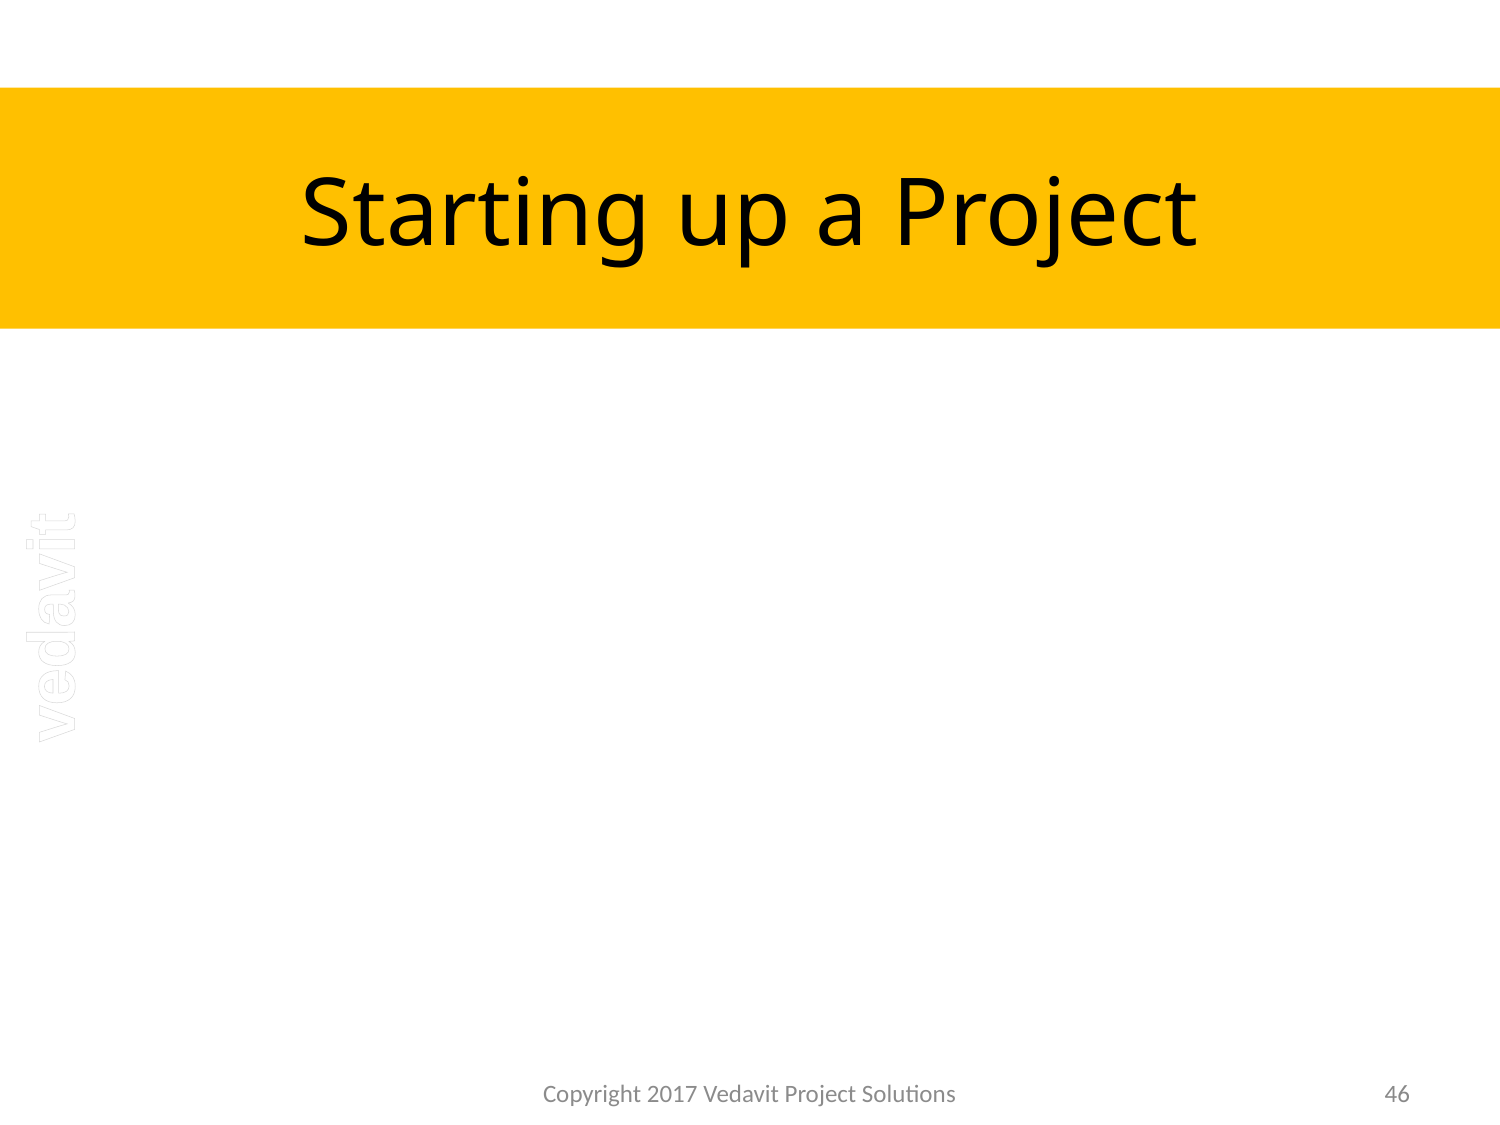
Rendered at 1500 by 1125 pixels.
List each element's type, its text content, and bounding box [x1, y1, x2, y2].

title Starting up a Project [0, 87, 1500, 329]
footer Copyright 2017 Vedavit Project Solutions [512, 1062, 988, 1123]
slide_number 46 [1074, 1062, 1425, 1123]
